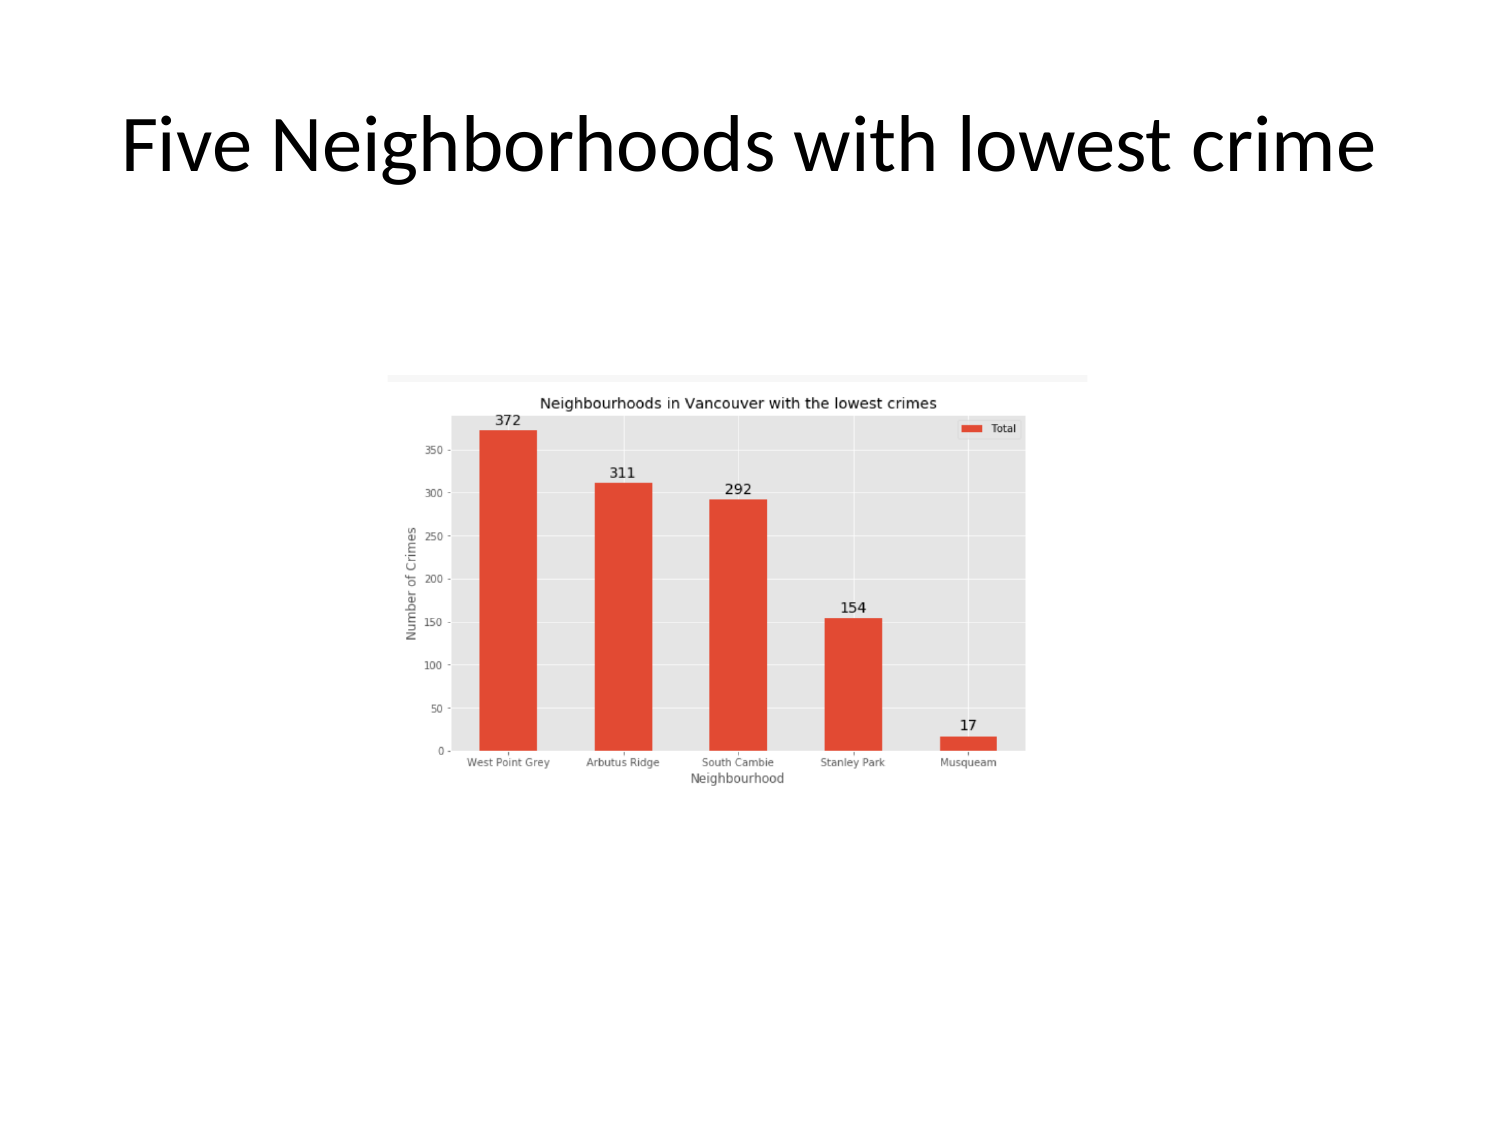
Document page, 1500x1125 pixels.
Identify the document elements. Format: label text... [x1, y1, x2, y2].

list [387, 374, 1088, 788]
title Five Neighborhoods with lowest crime [75, 45, 1425, 233]
